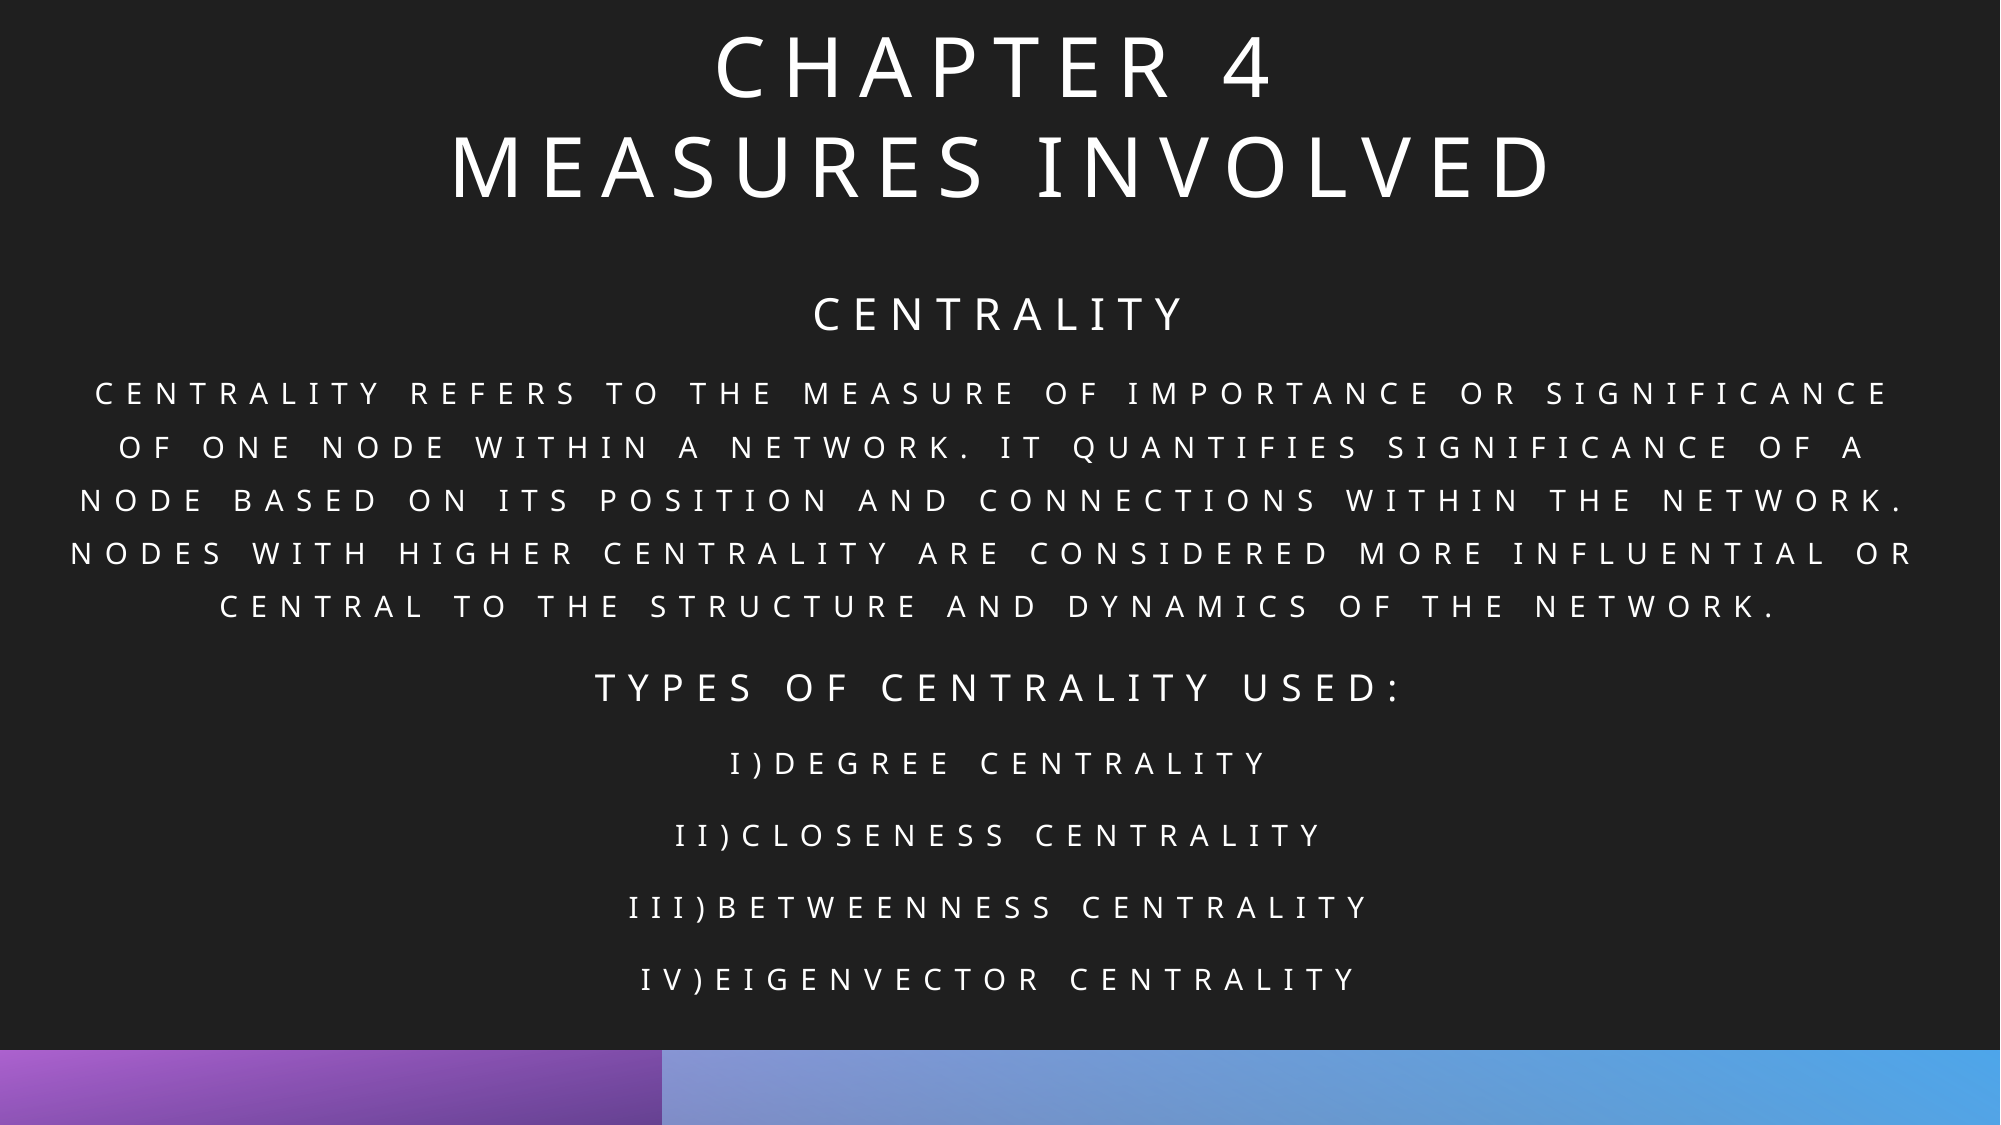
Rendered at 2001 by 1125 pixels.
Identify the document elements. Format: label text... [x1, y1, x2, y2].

subtitle Centrality Centrality refers to the measure of importance or significance of one node within a network. It quantifies significance of a node based on its position and connections within the network. Nodes with higher centrality are considered more influential or central to the structure and dynamics of the network. Types of centrality used: i)Degree centrality ii)Closeness centrality iii)Betweenness centrality iv)Eigenvector centrality [68, 259, 1925, 1044]
title CHAPTER 4 MEASURES INVOLVED [265, 81, 1735, 215]
